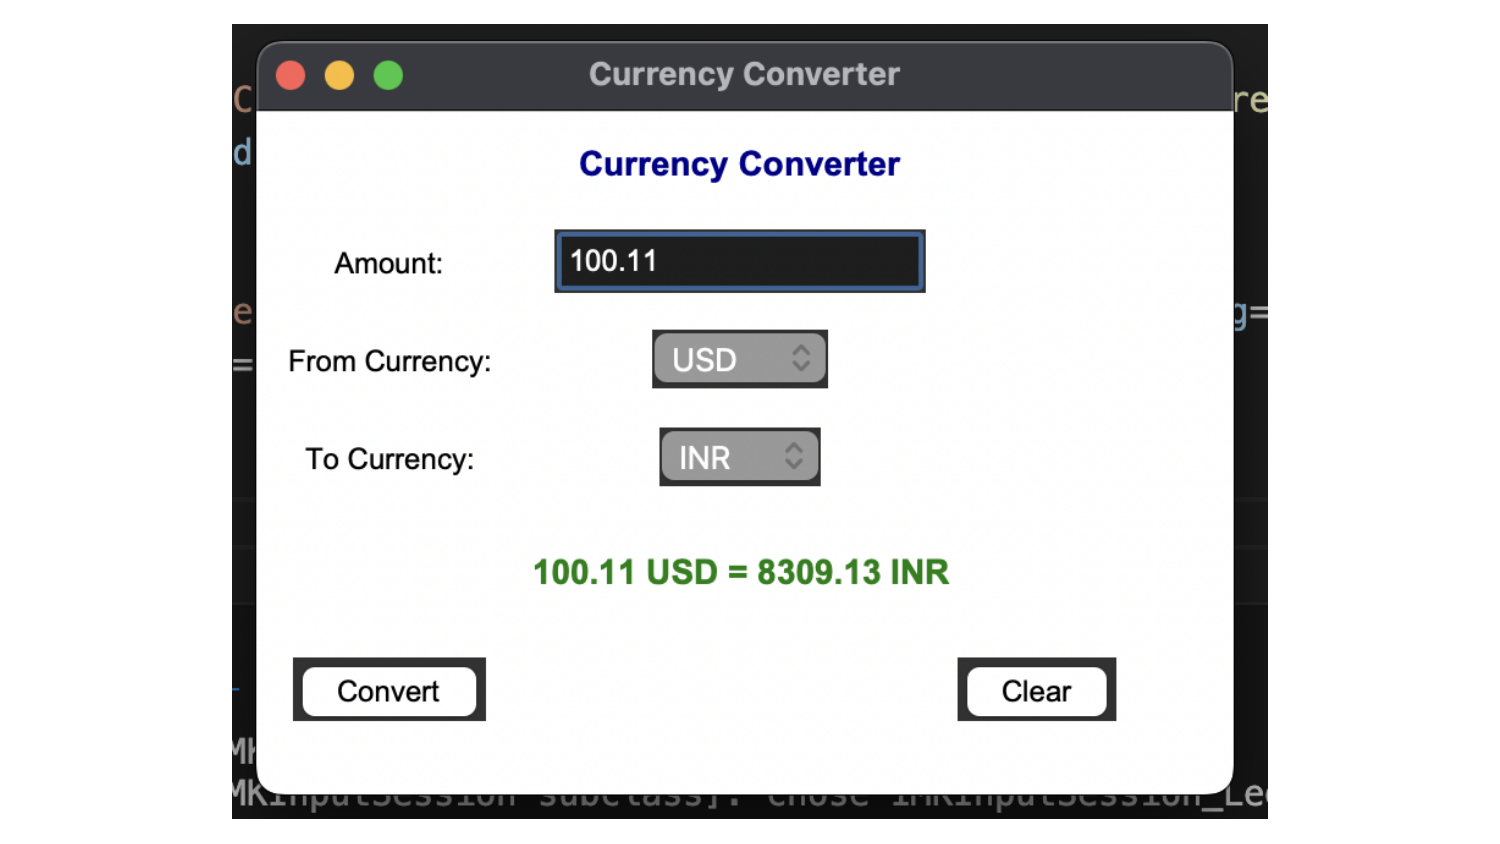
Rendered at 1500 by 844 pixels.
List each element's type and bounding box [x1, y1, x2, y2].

picture [231, 24, 1268, 819]
